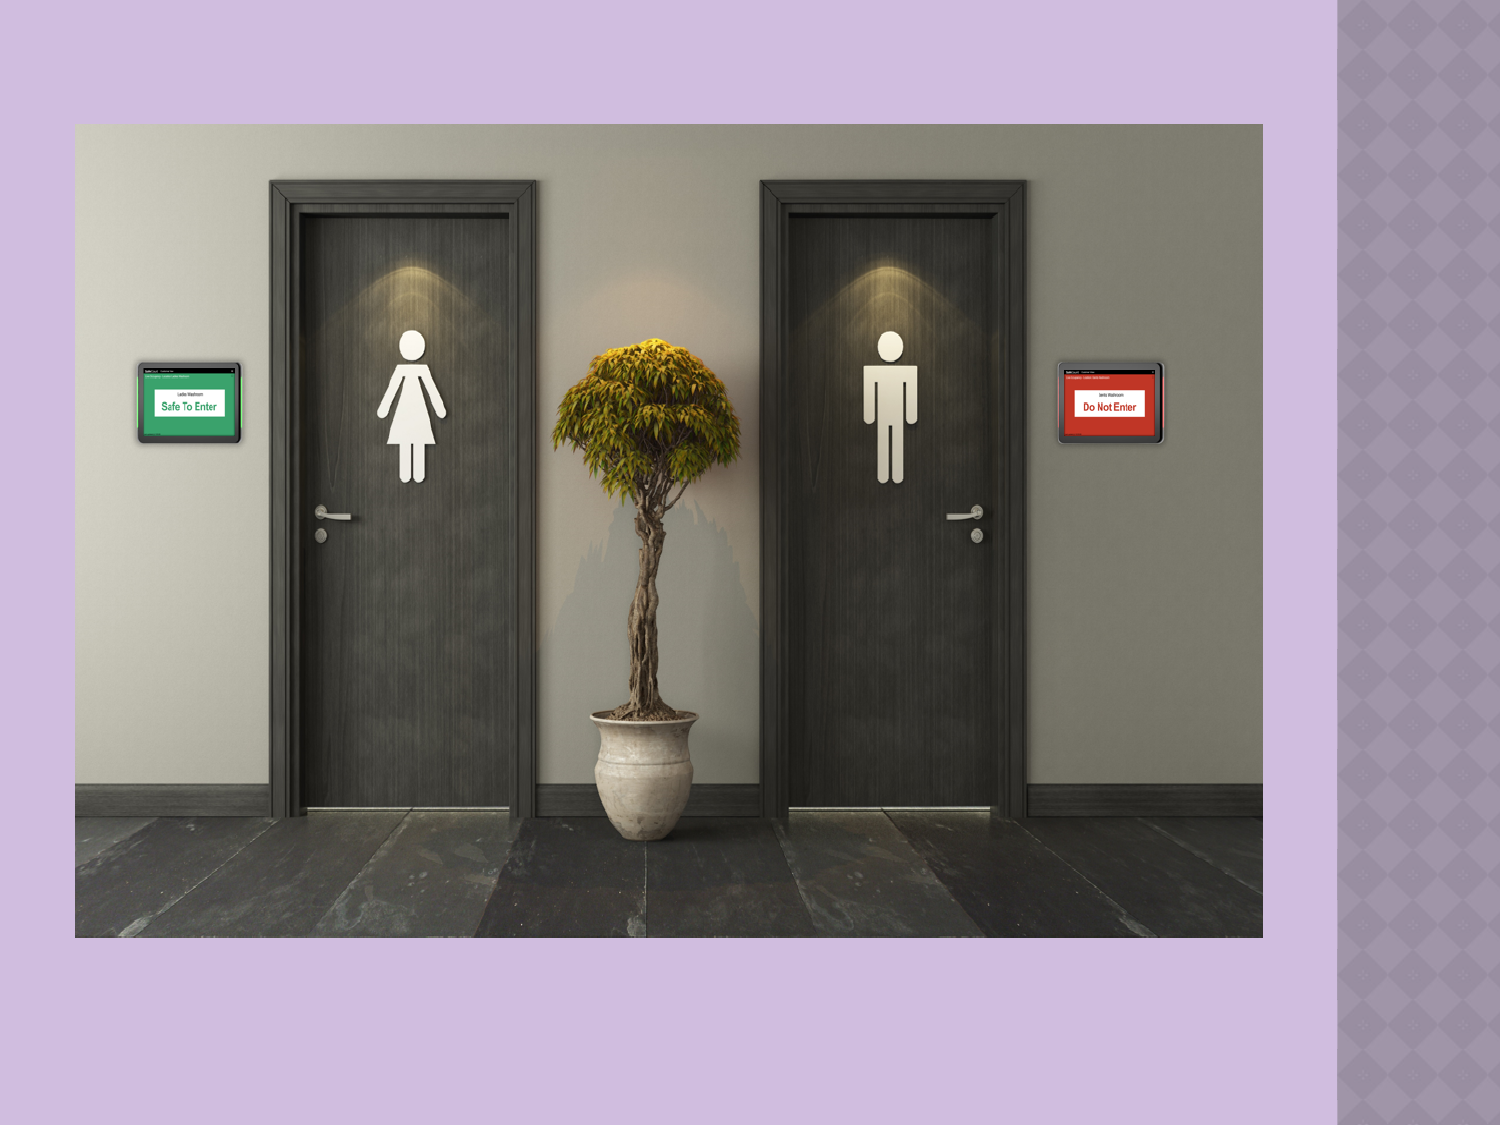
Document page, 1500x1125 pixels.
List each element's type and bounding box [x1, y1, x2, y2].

list [74, 124, 1263, 938]
